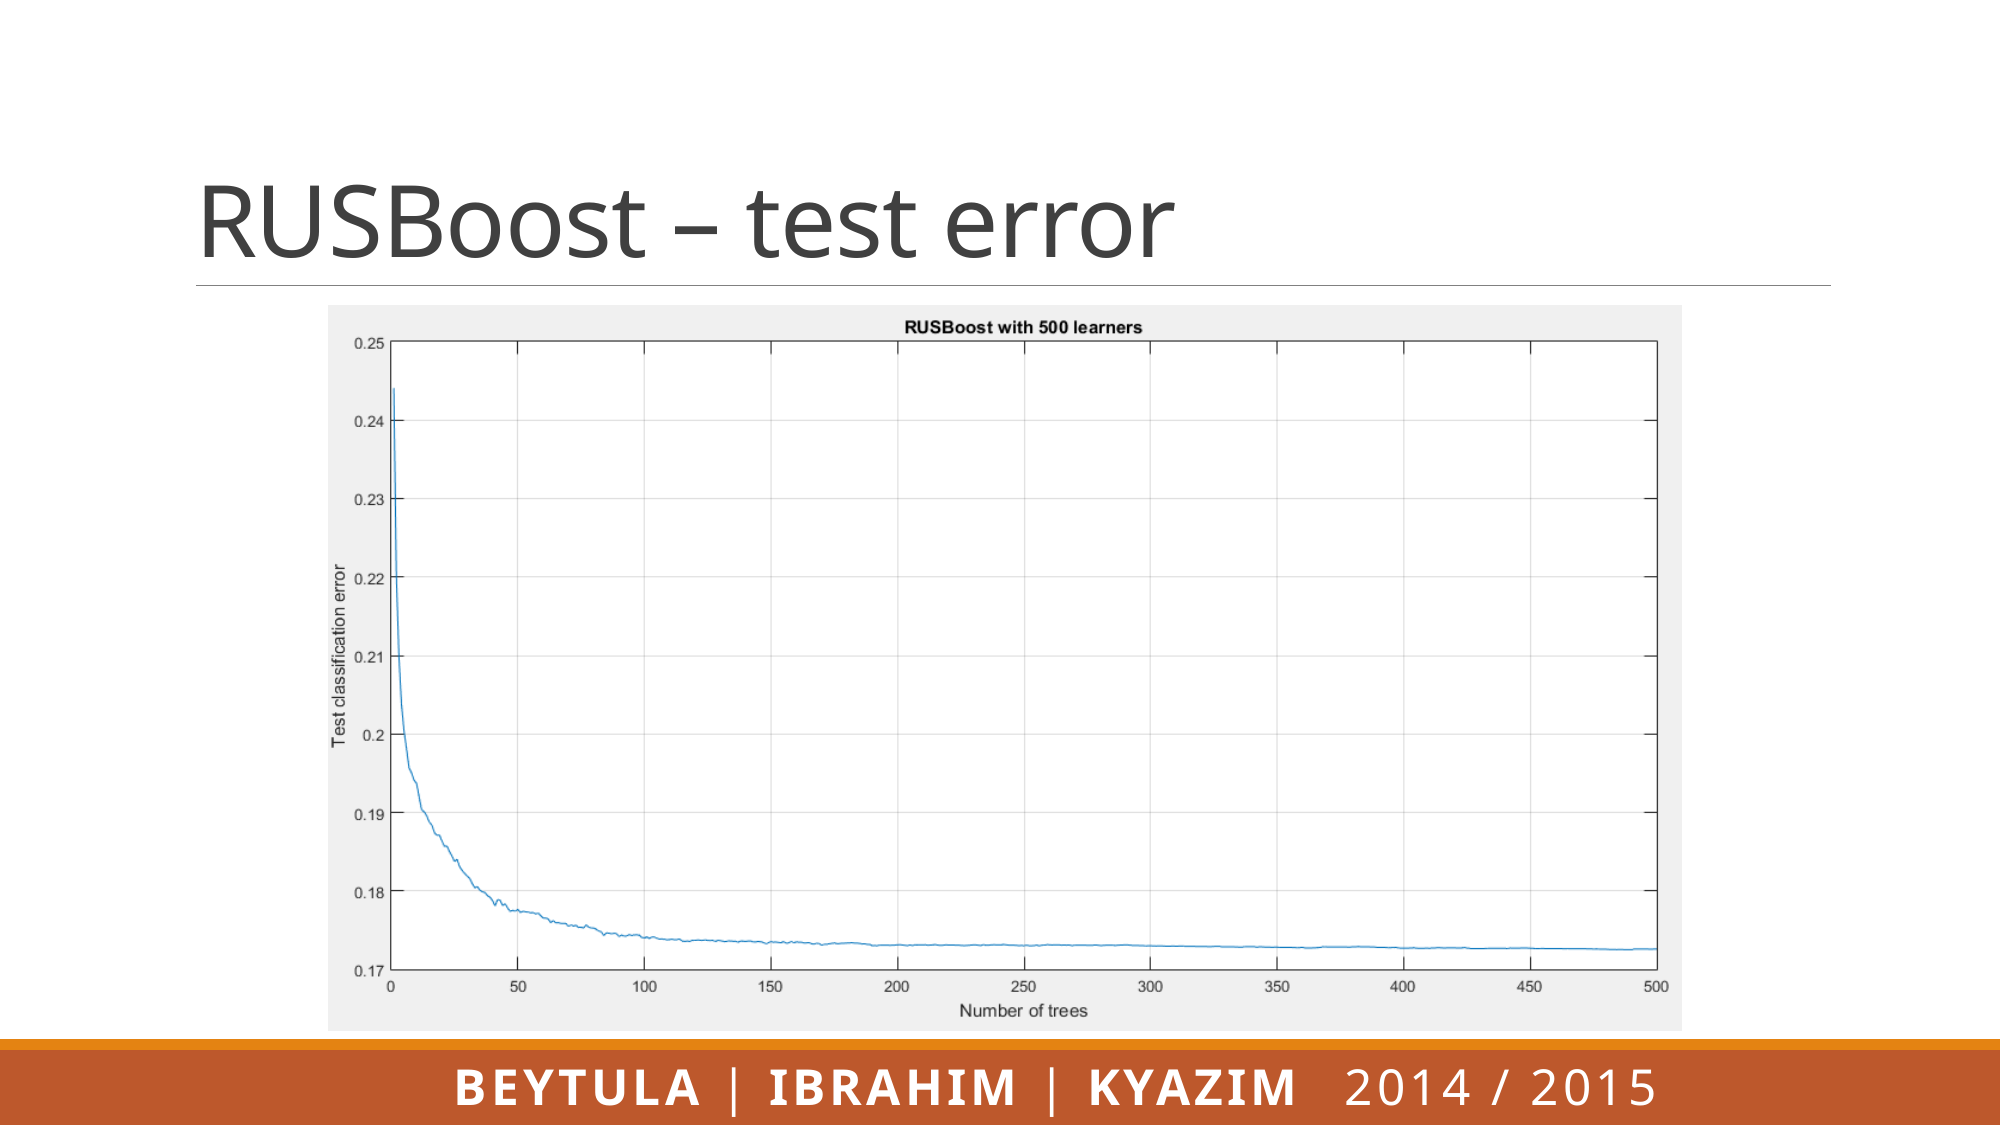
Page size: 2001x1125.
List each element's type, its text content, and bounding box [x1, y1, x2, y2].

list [327, 305, 1683, 1031]
title RUSBoost – test error [180, 47, 1830, 285]
text_box Beytula | Ibrahim | Kyazim 2014 / 2015 [230, 1055, 1881, 1125]
